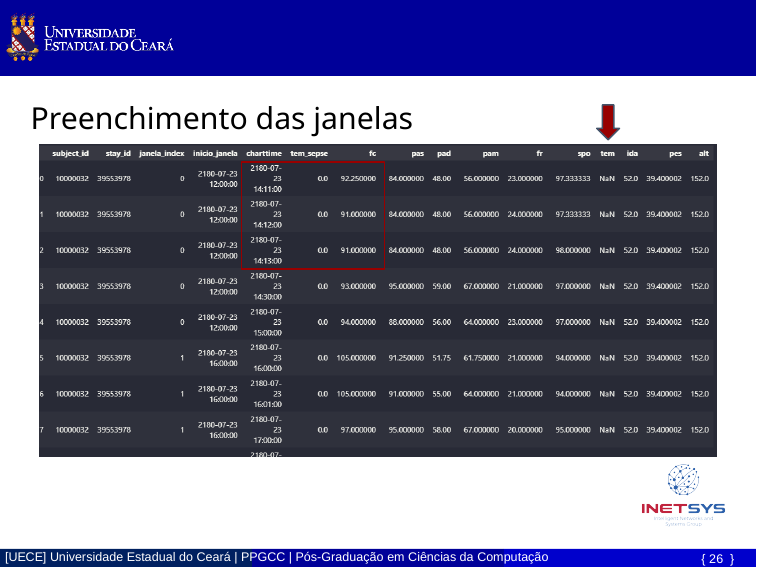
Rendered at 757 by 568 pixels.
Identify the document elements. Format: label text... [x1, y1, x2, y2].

picture [629, 457, 738, 534]
picture [6, 11, 174, 61]
list Preenchimento das janelas [15, 96, 730, 522]
picture [39, 144, 717, 458]
text_box [596, 104, 620, 140]
